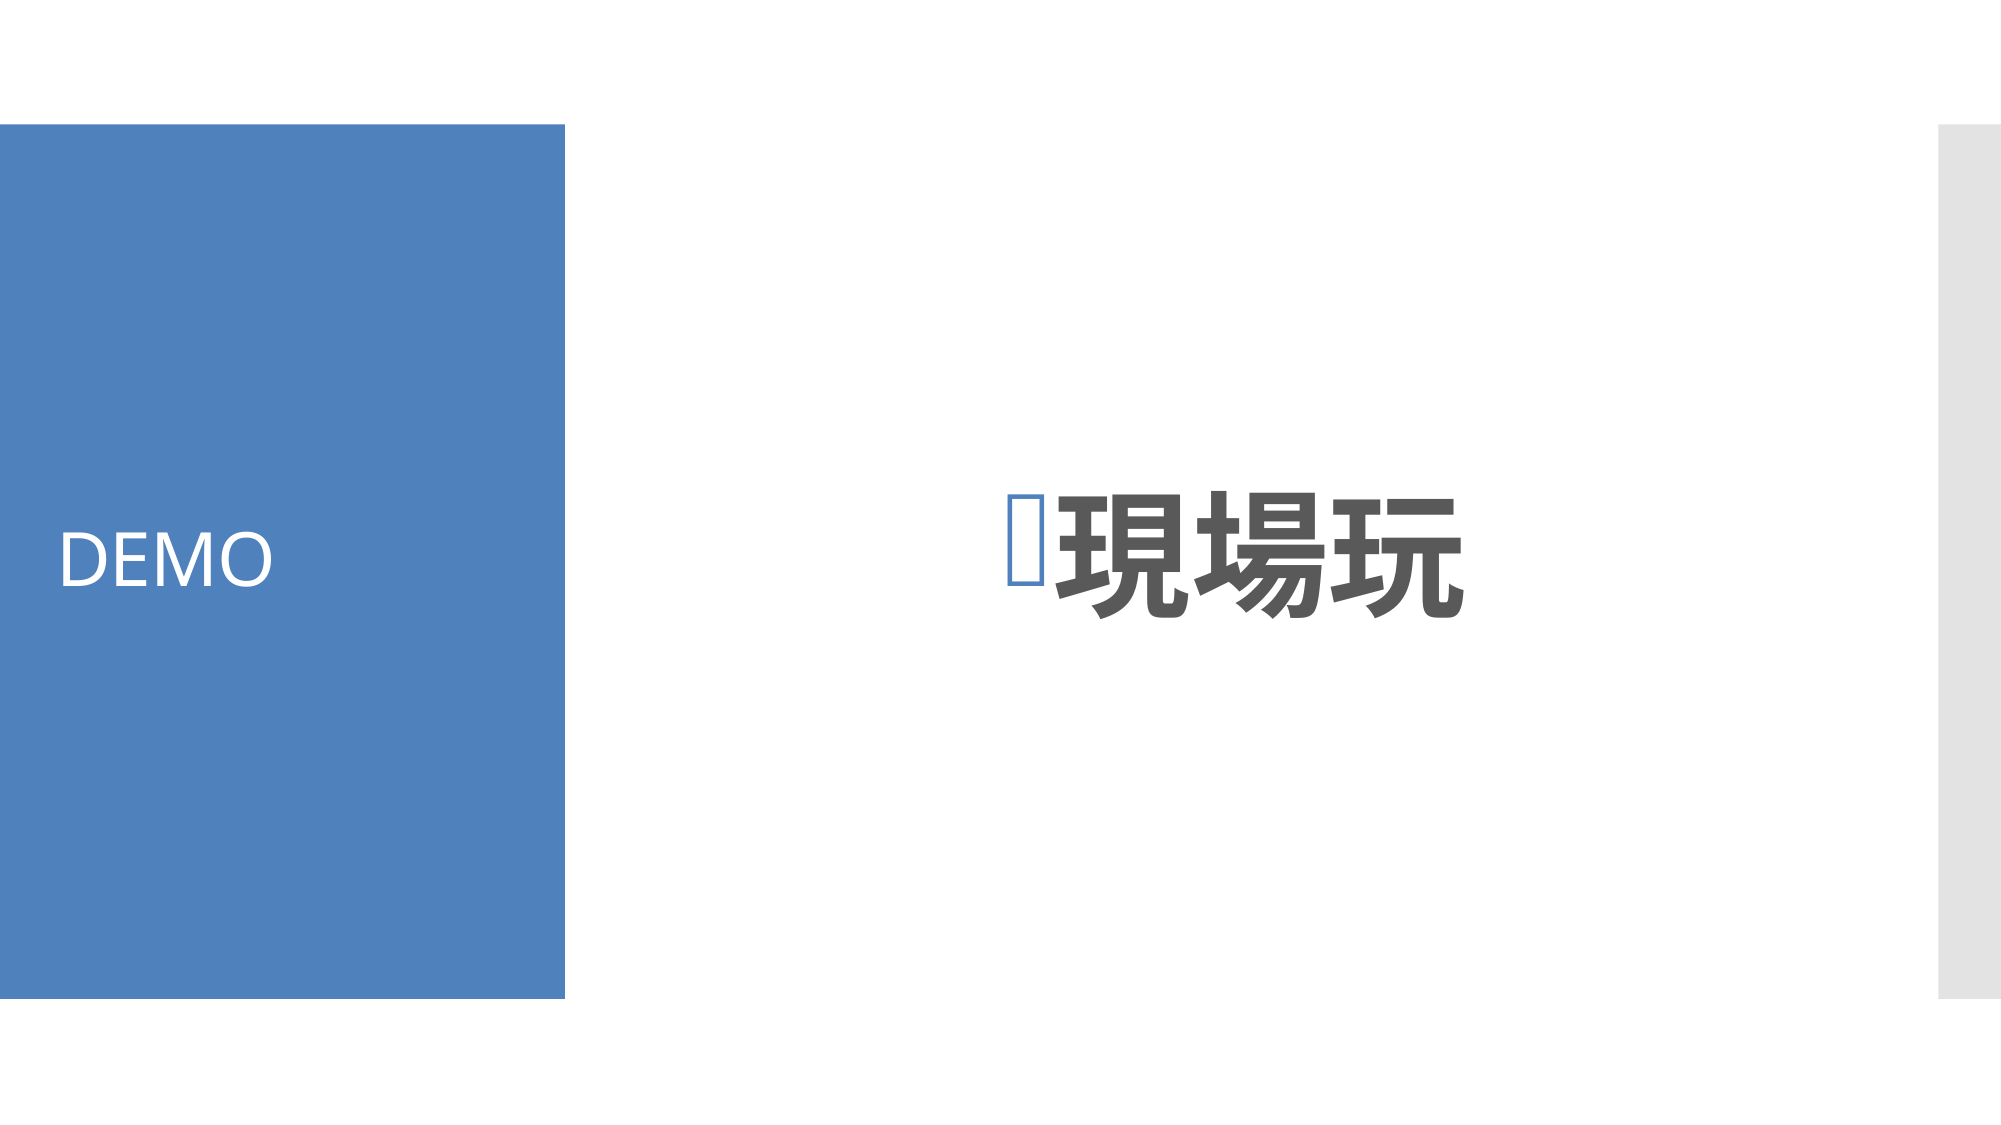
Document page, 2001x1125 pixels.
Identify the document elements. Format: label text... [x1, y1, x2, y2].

title DEMO [41, 184, 525, 940]
list 現場玩 [634, 141, 1835, 982]
